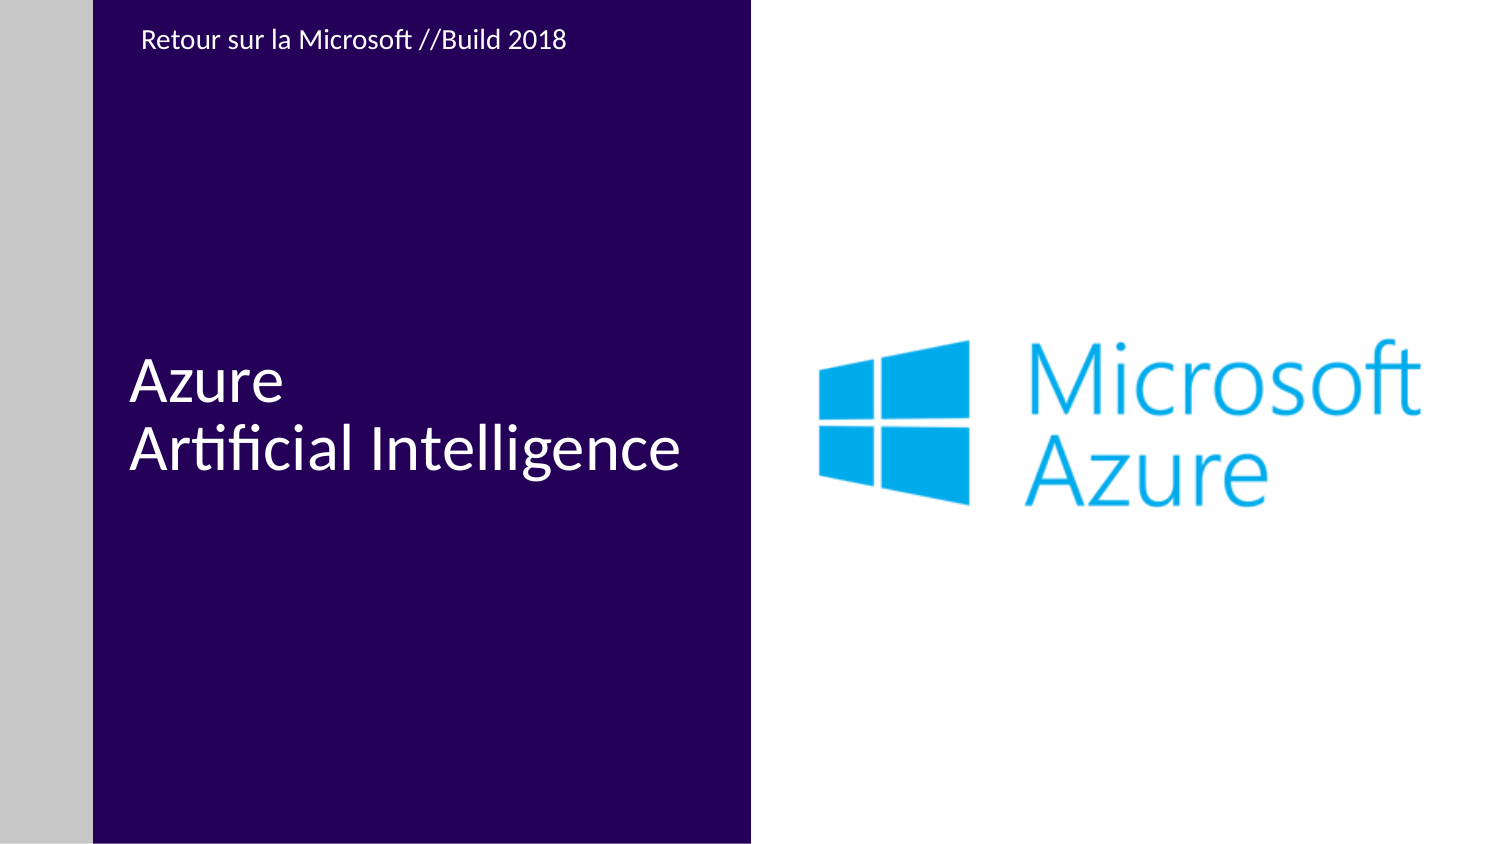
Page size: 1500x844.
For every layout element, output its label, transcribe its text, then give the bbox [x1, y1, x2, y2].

title Azure Artificial Intelligence [129, 348, 728, 487]
list Retour sur la Microsoft //Build 2018 [141, 25, 692, 56]
picture [807, 324, 1434, 519]
